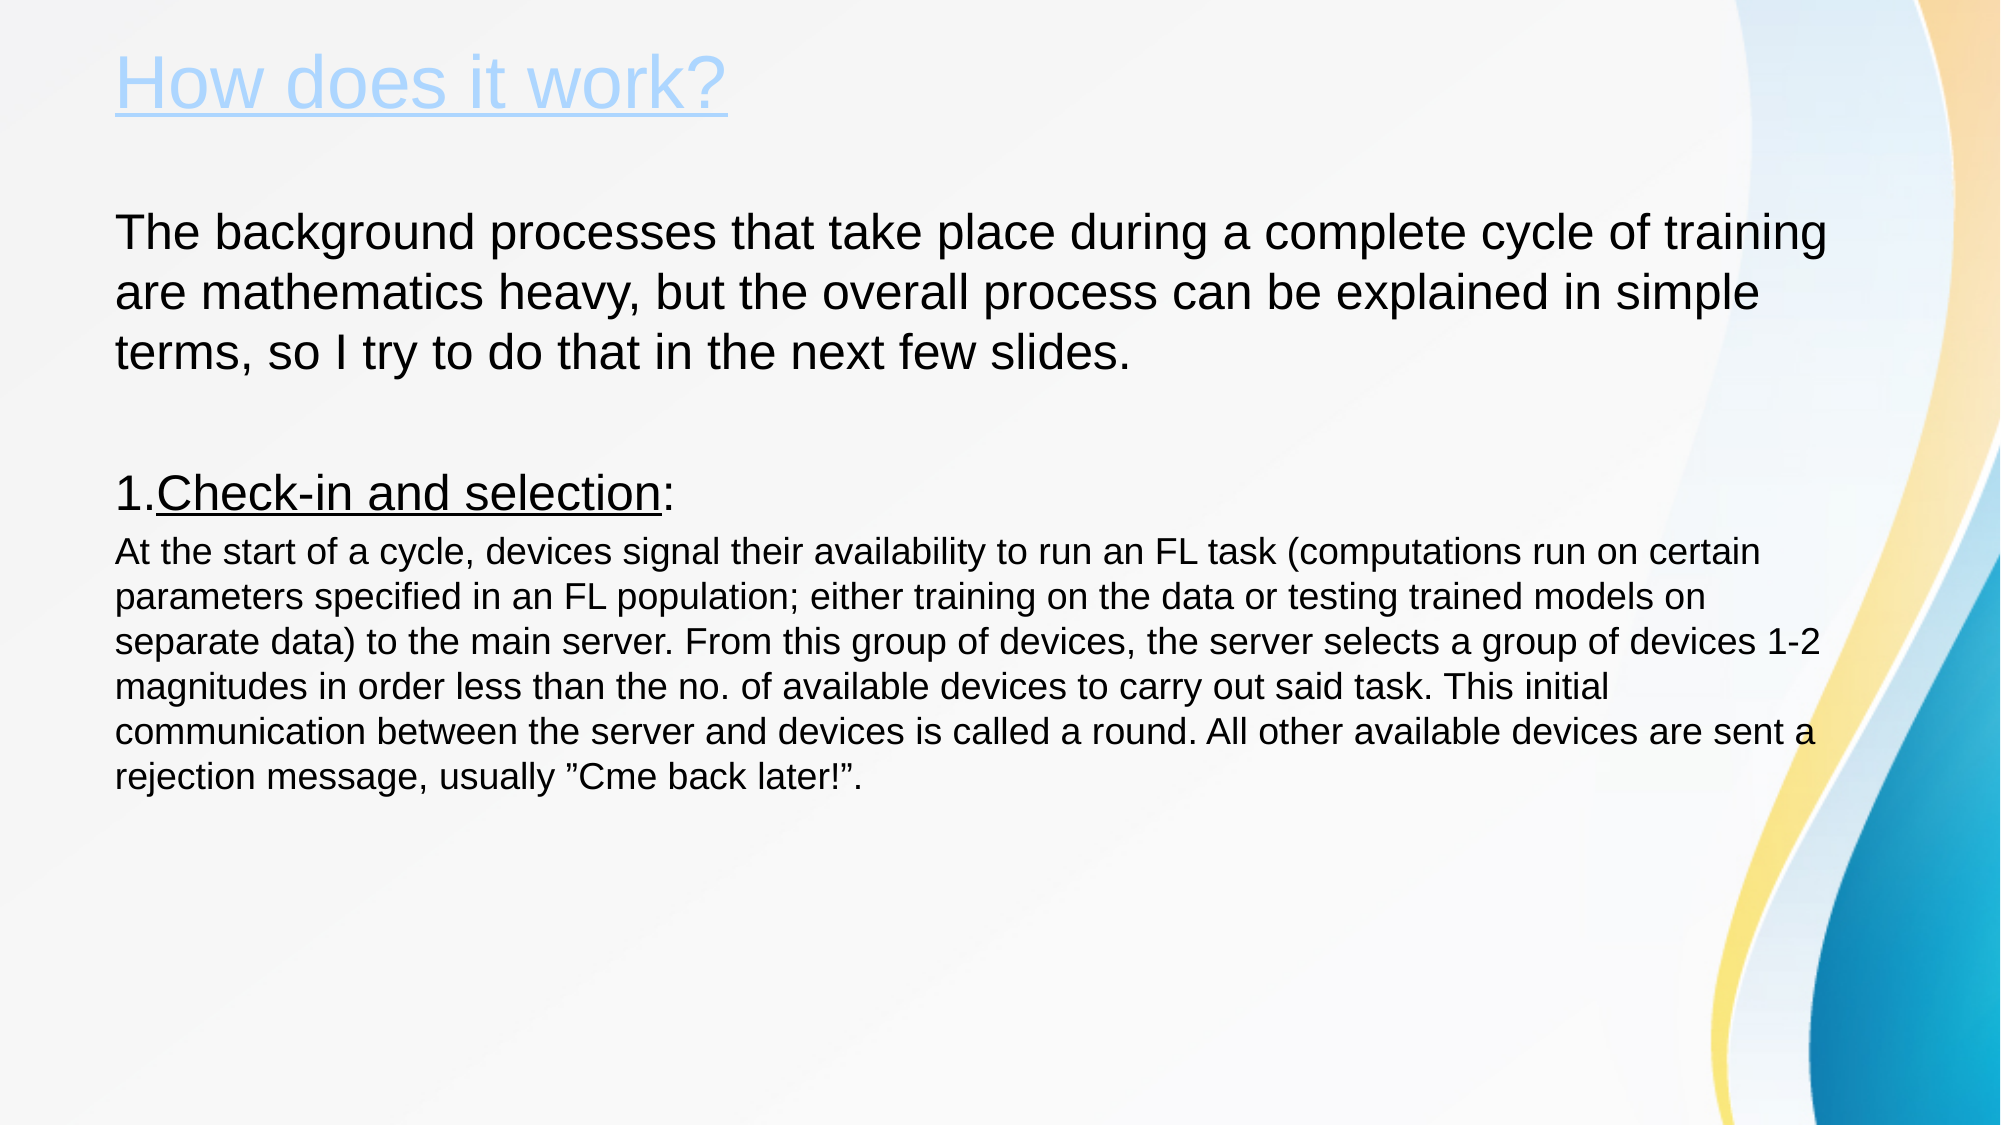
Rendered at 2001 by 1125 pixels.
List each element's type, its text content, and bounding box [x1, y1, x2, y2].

title How does it work? [99, 30, 1901, 127]
picture [0, 0, 2001, 1125]
list The background processes that take place during a complete cycle of training are mathematics heavy, but the overall process can be explained in simple terms, so I try to do that in the next few slides. 1.Check-in and selection: At the start of a cycle, devices signal their availability to run an FL task (computations run on certain parameters specified in an FL population; either training on the data or testing trained models on separate data) to the main server. From this group of devices, the server selects a group of devices 1-2 magnitudes in order less than the no. of available devices to carry out said task. This initial communication between the server and devices is called a round. All other available devices are sent a rejection message, usually ”Cme back later!”. [99, 192, 1874, 1006]
